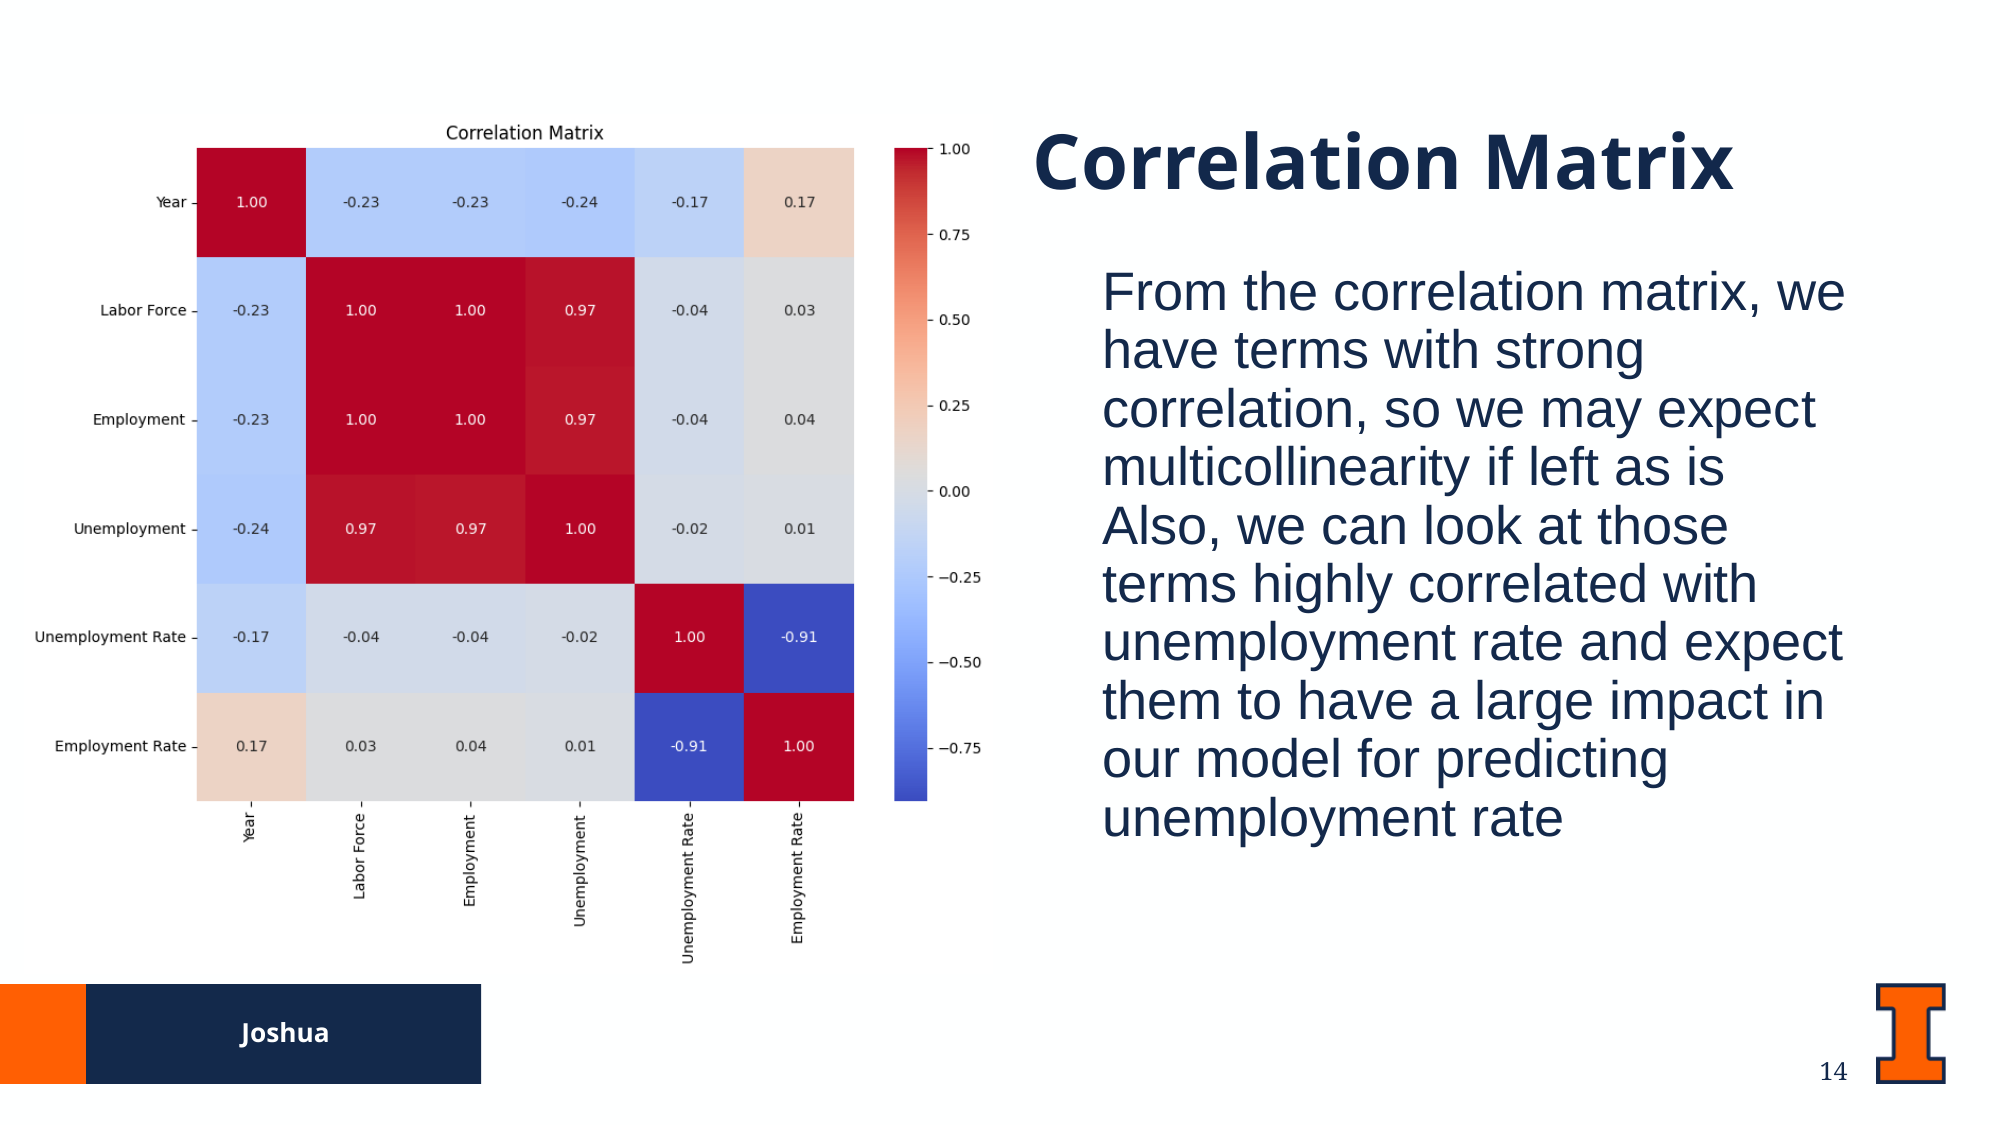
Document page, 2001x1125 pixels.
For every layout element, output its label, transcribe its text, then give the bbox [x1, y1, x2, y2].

list Joshua [137, 1012, 434, 1056]
slide_number ‹#› [1412, 1042, 1863, 1103]
picture [24, 114, 993, 974]
list From the correlation matrix, we have terms with strong correlation, so we may expect multicollinearity if left as is Also, we can look at those terms highly correlated with unemployment rate and expect them to have a large impact in our model for predicting unemployment rate [1017, 256, 1877, 934]
picture [1876, 983, 1946, 1084]
title Correlation Matrix [1017, 115, 1877, 215]
